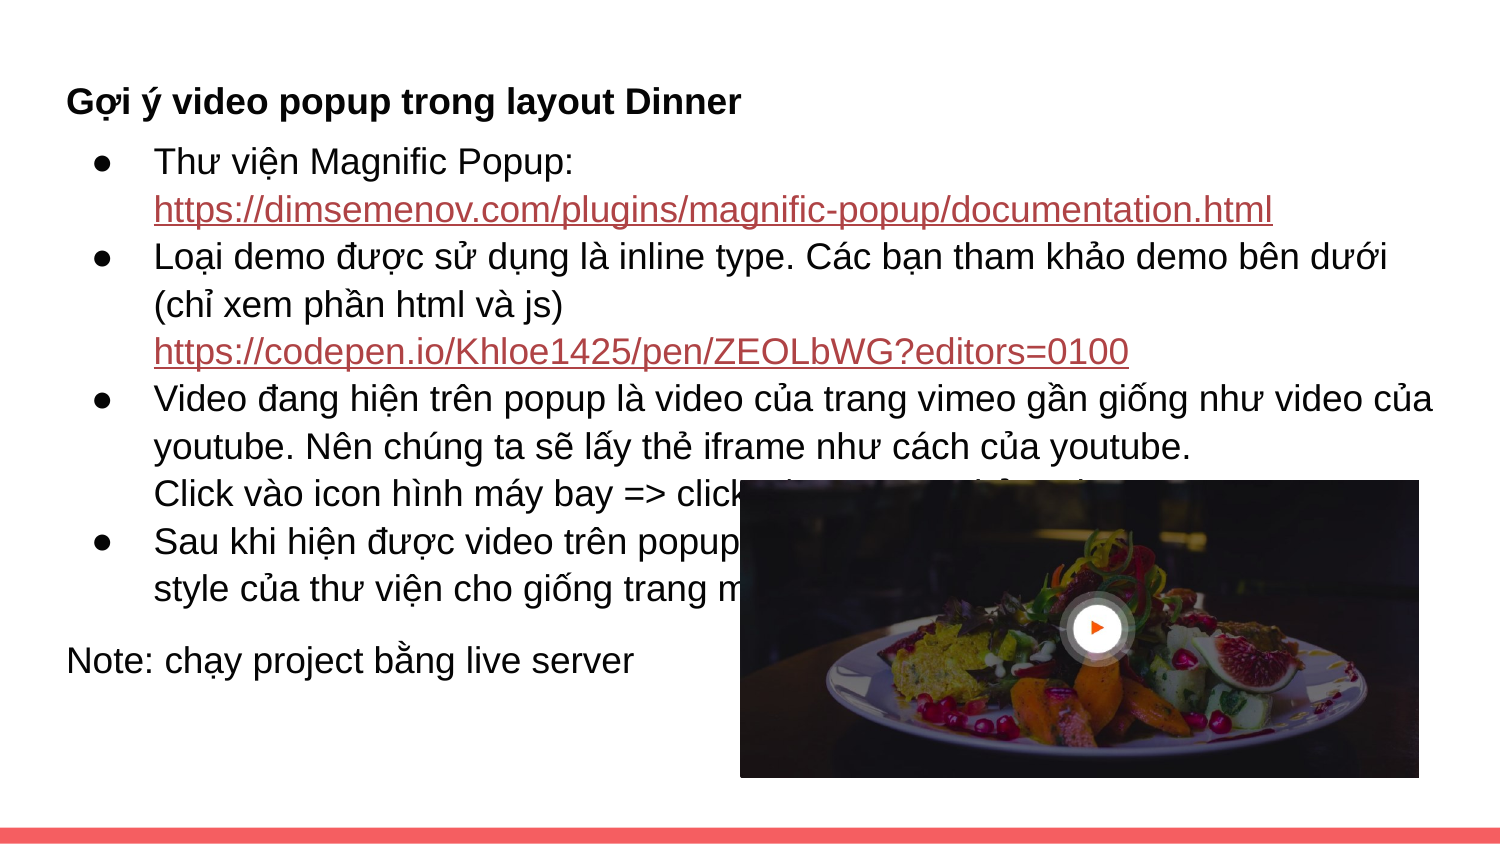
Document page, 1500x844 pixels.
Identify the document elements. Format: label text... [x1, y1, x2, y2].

list Gợi ý video popup trong layout Dinner Thư viện Magnific Popup: https://dimsemenov.com/plugins/magnific-popup/documentation.html Loại demo được sử dụng là inline type. Các bạn tham khảo demo bên dưới (chỉ xem phần html và js) https://codepen.io/Khloe1425/pen/ZEOLbWG?editors=0100 Video đang hiện trên popup là video của trang vimeo gần giống như video của youtube. Nên chúng ta sẽ lấy thẻ iframe như cách của youtube. Click vào icon hình máy bay => click </> => copy thẻ code Sau khi hiện được video trên popup thì các bạn dùng code css để chỉnh sửa style của thư viện cho giống trang mẫu Note: chạy project bằng live server [51, 60, 1451, 704]
picture [740, 479, 1419, 778]
